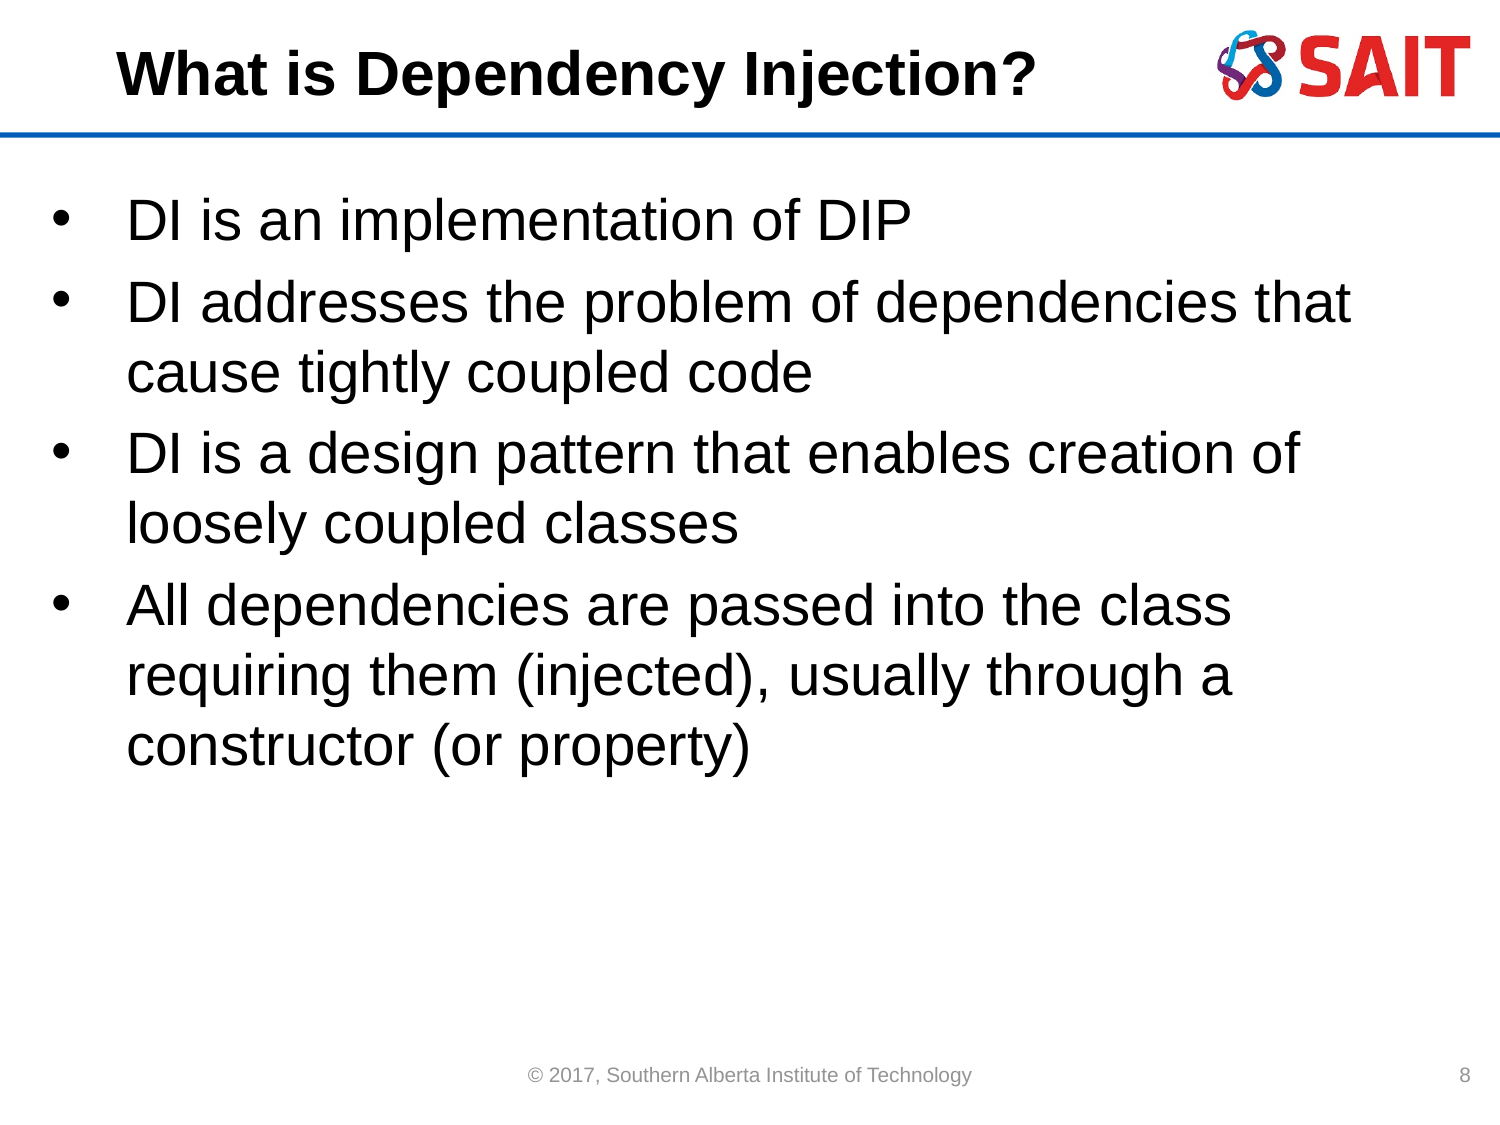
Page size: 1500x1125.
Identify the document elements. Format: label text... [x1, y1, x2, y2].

picture [1187, 0, 1500, 130]
list DI is an implementation of DIP DI addresses the problem of dependencies that cause tightly coupled code DI is a design pattern that enables creation of loosely coupled classes All dependencies are passed into the class requiring them (injected), usually through a constructor (or property) [36, 174, 1456, 1042]
title What is Dependency Injection? [101, 25, 1200, 129]
